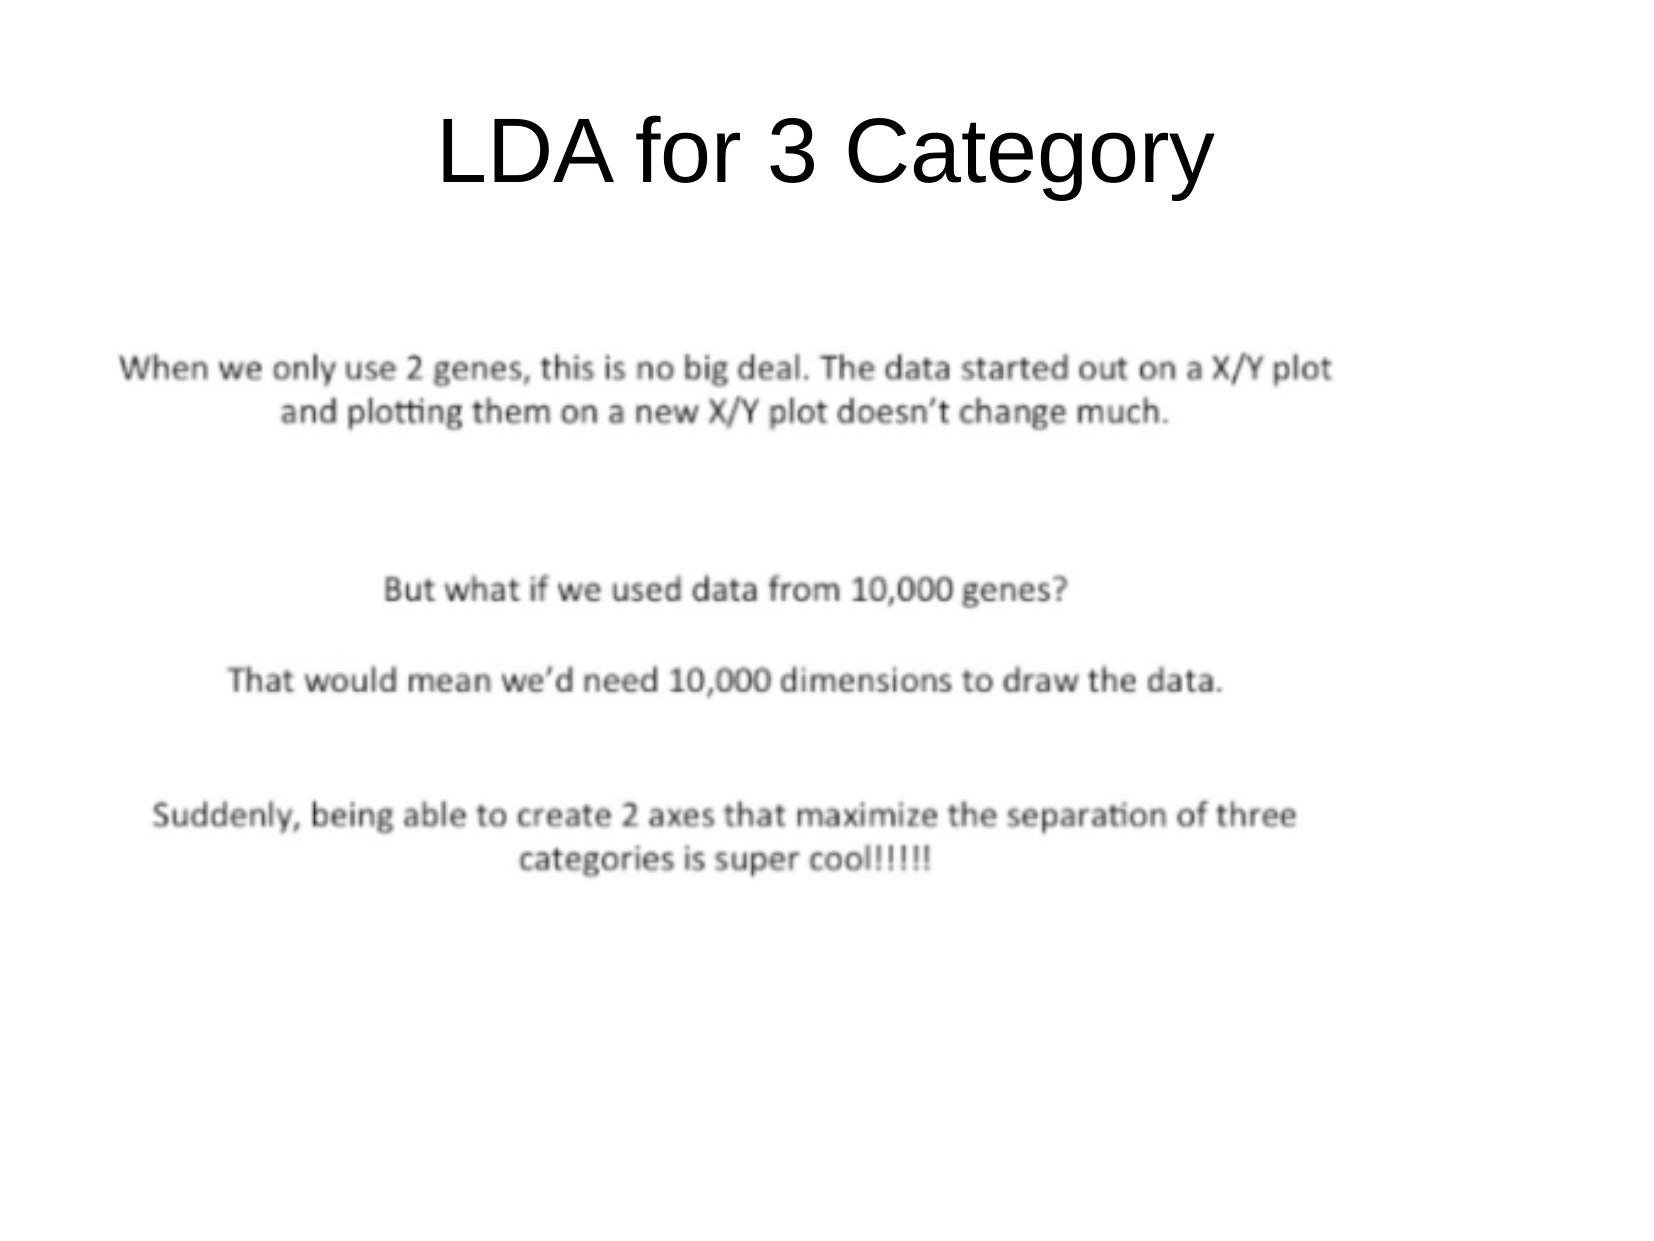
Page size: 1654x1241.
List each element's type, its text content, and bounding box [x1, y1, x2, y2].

picture [84, 327, 1399, 911]
title LDA for 3 Category [82, 49, 1571, 257]
